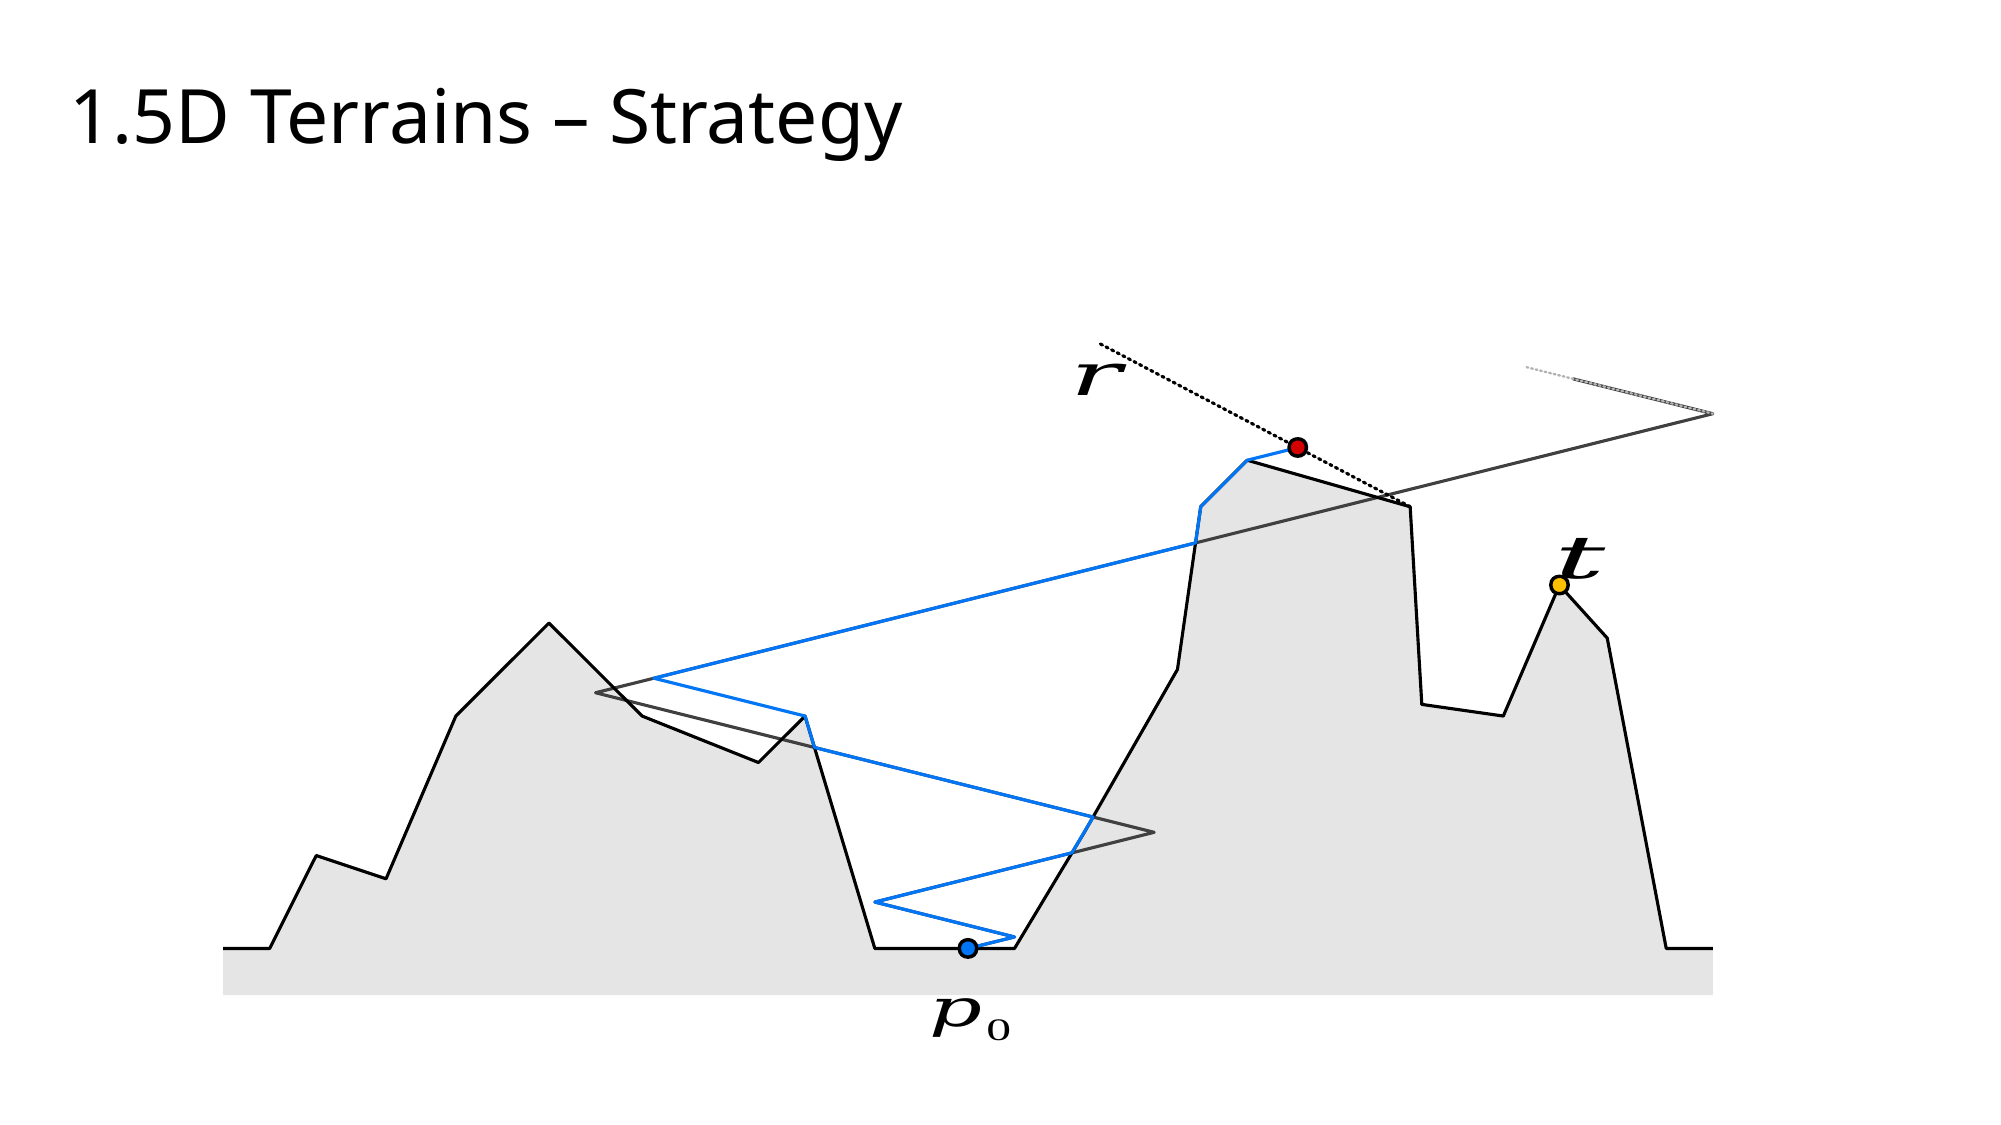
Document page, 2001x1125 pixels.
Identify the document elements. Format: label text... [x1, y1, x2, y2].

text_box [979, 470, 1713, 949]
text_box [1388, 379, 1712, 531]
text_box [223, 623, 957, 949]
text_box [1061, 624, 1183, 816]
text_box [1291, 441, 1304, 454]
text_box [1549, 574, 1570, 596]
text_box [223, 949, 1713, 996]
text_box [1379, 495, 1403, 504]
title 1.5D Terrains – Strategy [54, 60, 1945, 179]
text_box [1553, 579, 1566, 591]
text_box [653, 450, 1292, 946]
text_box [983, 854, 1069, 930]
text_box [1287, 437, 1309, 458]
text_box [615, 678, 804, 740]
text_box [957, 937, 979, 959]
text_box [962, 942, 974, 955]
